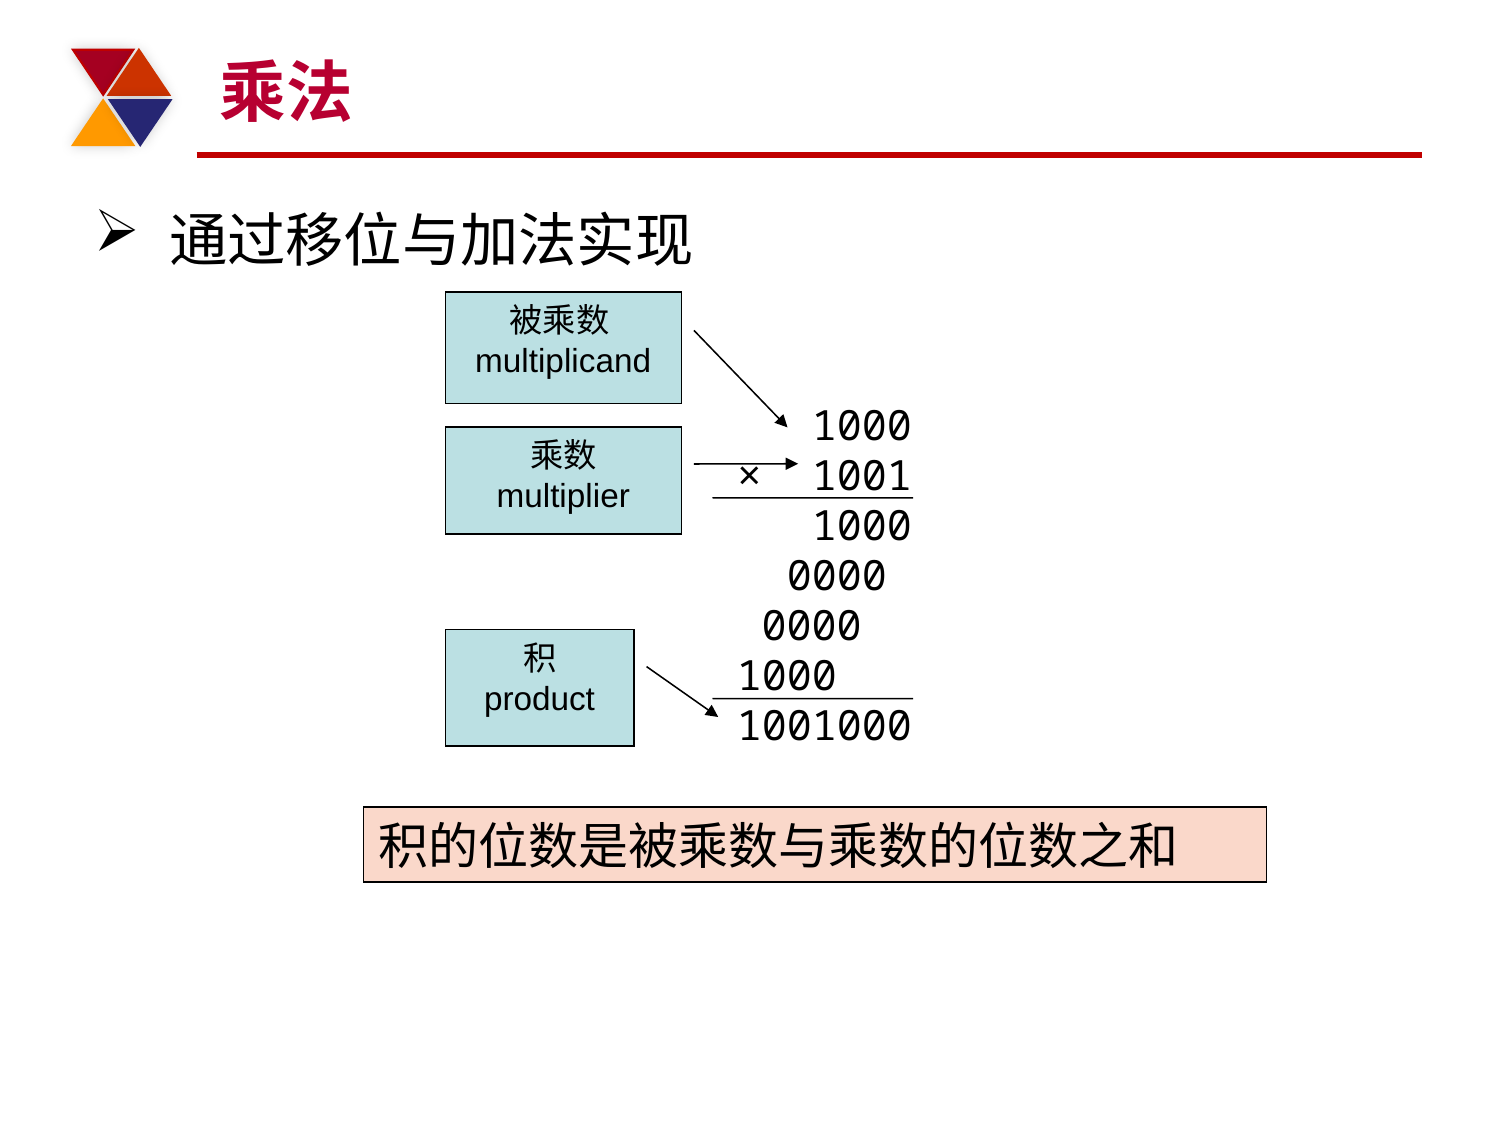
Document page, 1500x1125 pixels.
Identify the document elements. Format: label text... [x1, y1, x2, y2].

text_box 被乘数multiplicand [445, 291, 682, 404]
list 通过移位与加法实现 [79, 181, 1422, 1075]
text_box 乘数 multiplier [445, 426, 682, 534]
text_box 积 product [646, 666, 712, 717]
text_box 积的位数是被乘数与乘数的位数之和 [363, 807, 1267, 882]
text_box 积 product [445, 629, 635, 746]
title 乘法 [204, 36, 1405, 137]
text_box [712, 391, 937, 761]
